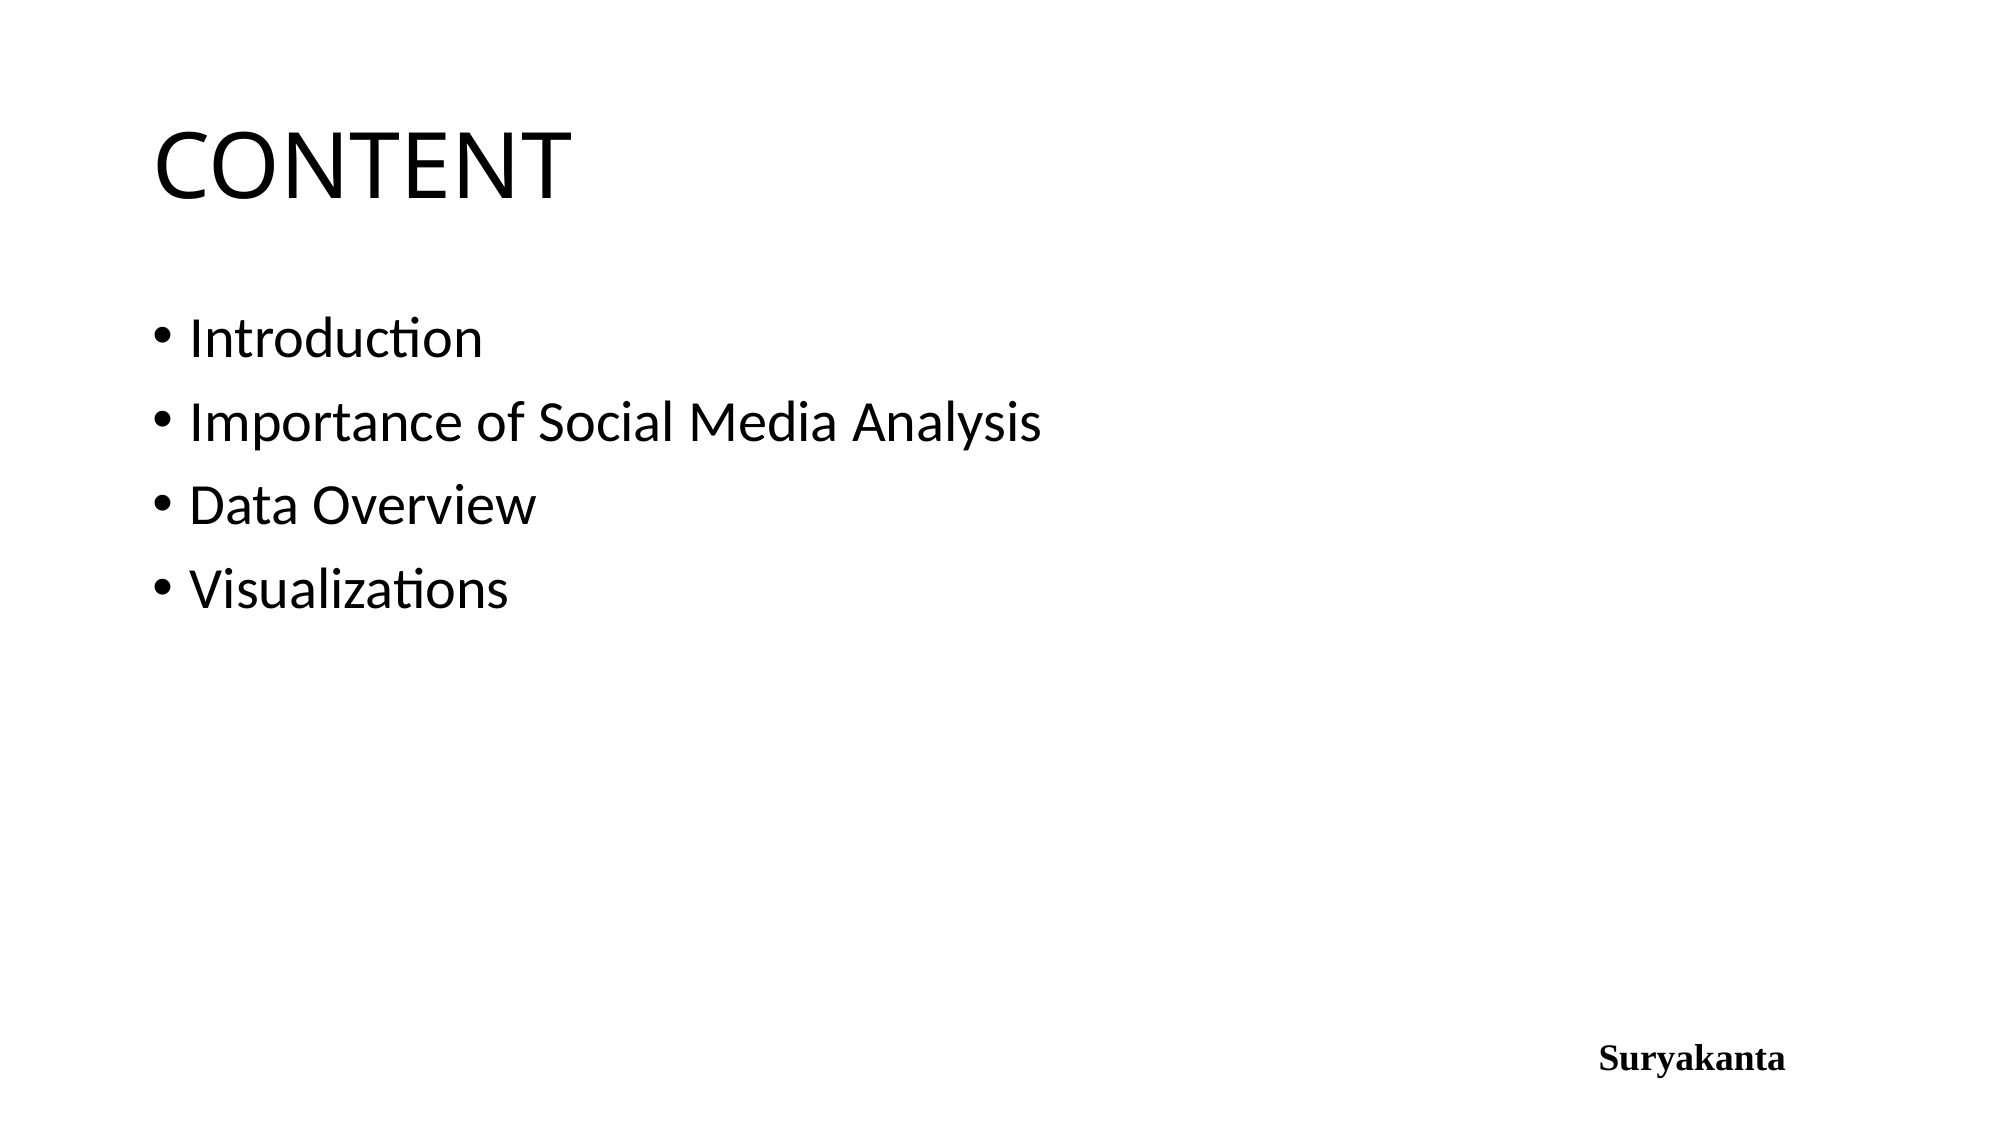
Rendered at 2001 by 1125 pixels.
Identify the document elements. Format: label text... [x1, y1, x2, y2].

title CONTENT [137, 59, 1863, 278]
list Introduction Importance of Social Media Analysis Data Overview Visualizations [137, 299, 1863, 1014]
text_box Suryakanta [1583, 1025, 1863, 1086]
